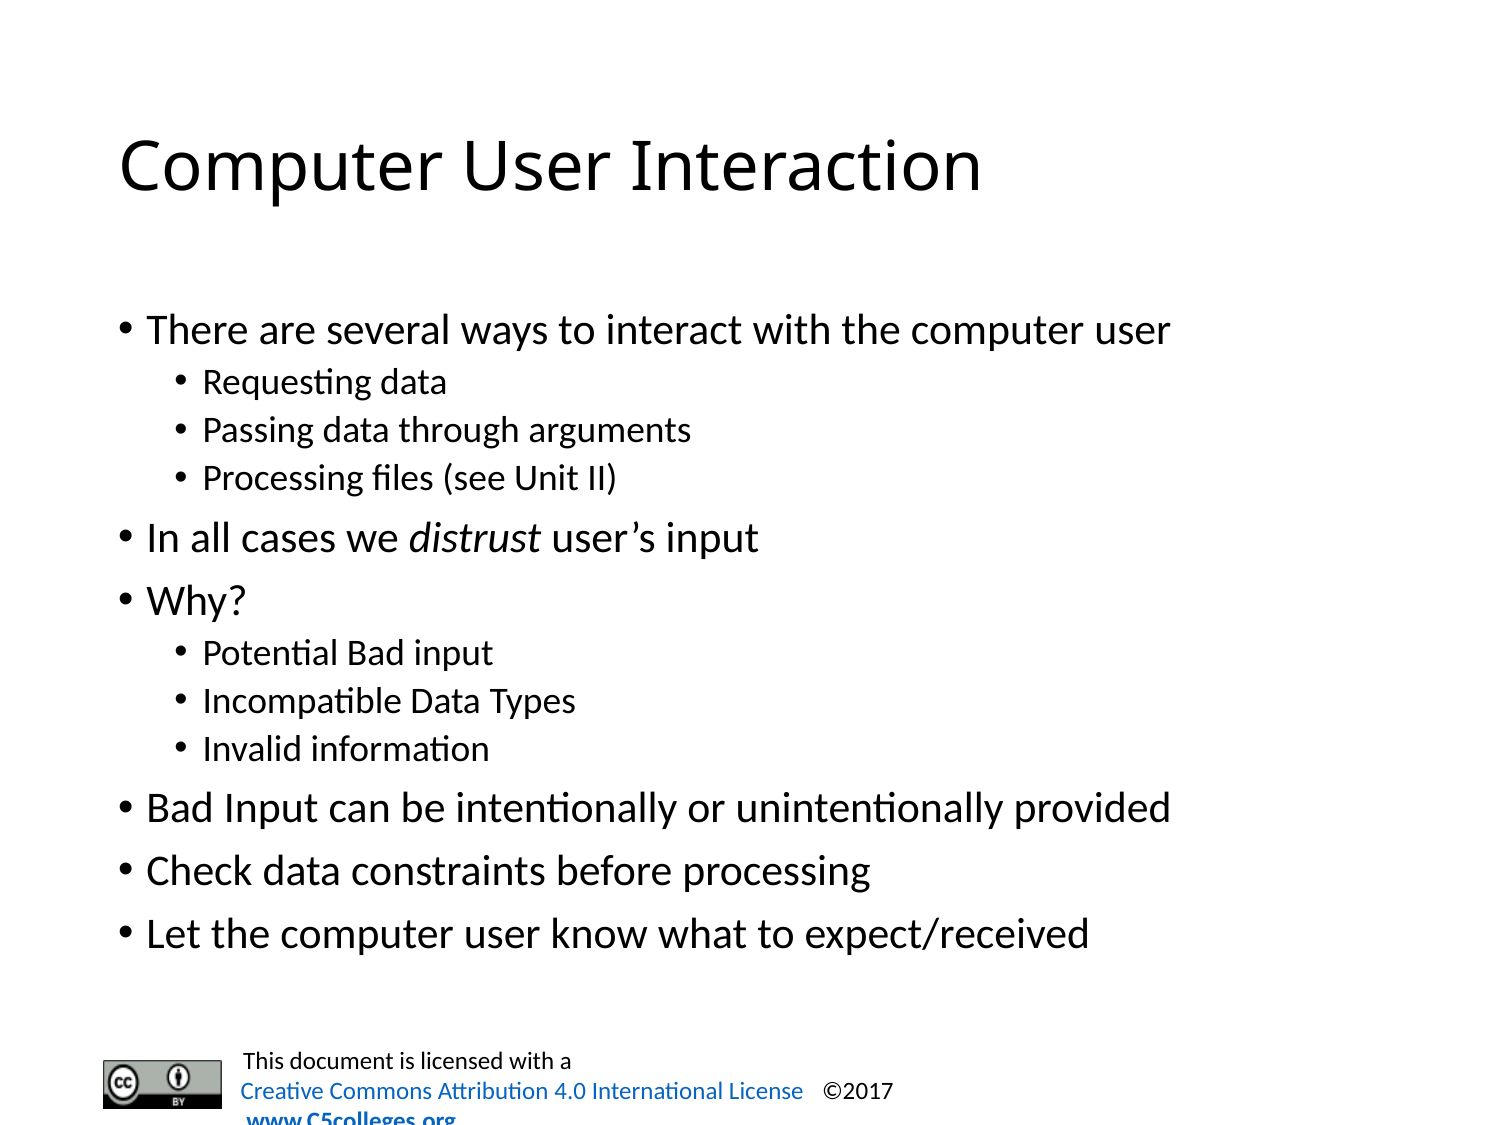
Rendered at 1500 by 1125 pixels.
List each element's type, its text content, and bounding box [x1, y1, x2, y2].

list There are several ways to interact with the computer user Requesting data Passing data through arguments Processing files (see Unit II) In all cases we distrust user’s input Why? Potential Bad input Incompatible Data Types Invalid information Bad Input can be intentionally or unintentionally provided Check data constraints before processing Let the computer user know what to expect/received [103, 299, 1397, 1014]
title Computer User Interaction [103, 59, 1397, 278]
picture [103, 1060, 222, 1109]
